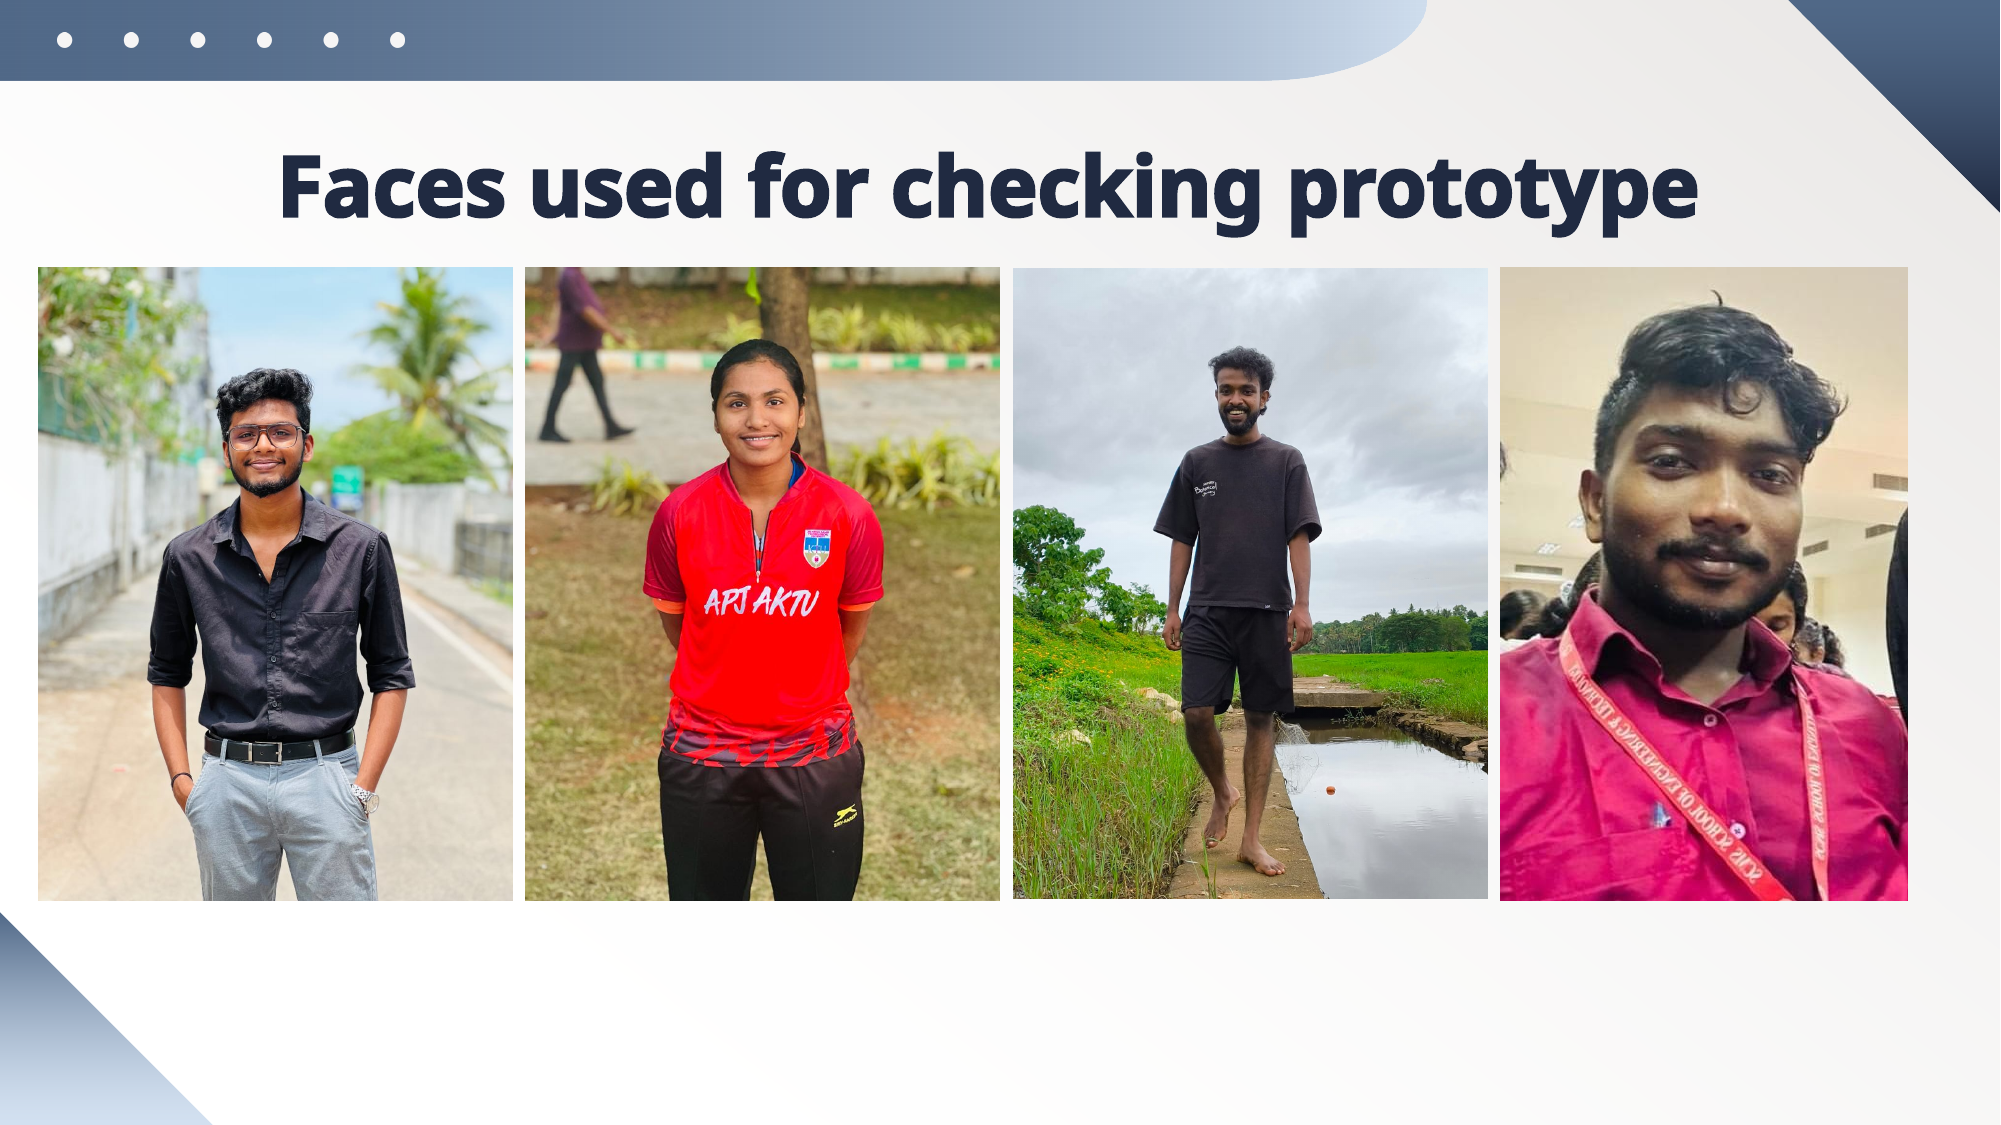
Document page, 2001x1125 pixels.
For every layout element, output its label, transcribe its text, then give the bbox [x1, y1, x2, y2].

picture [0, 0, 2000, 1125]
title Faces used for checking prototype [157, 117, 1843, 244]
